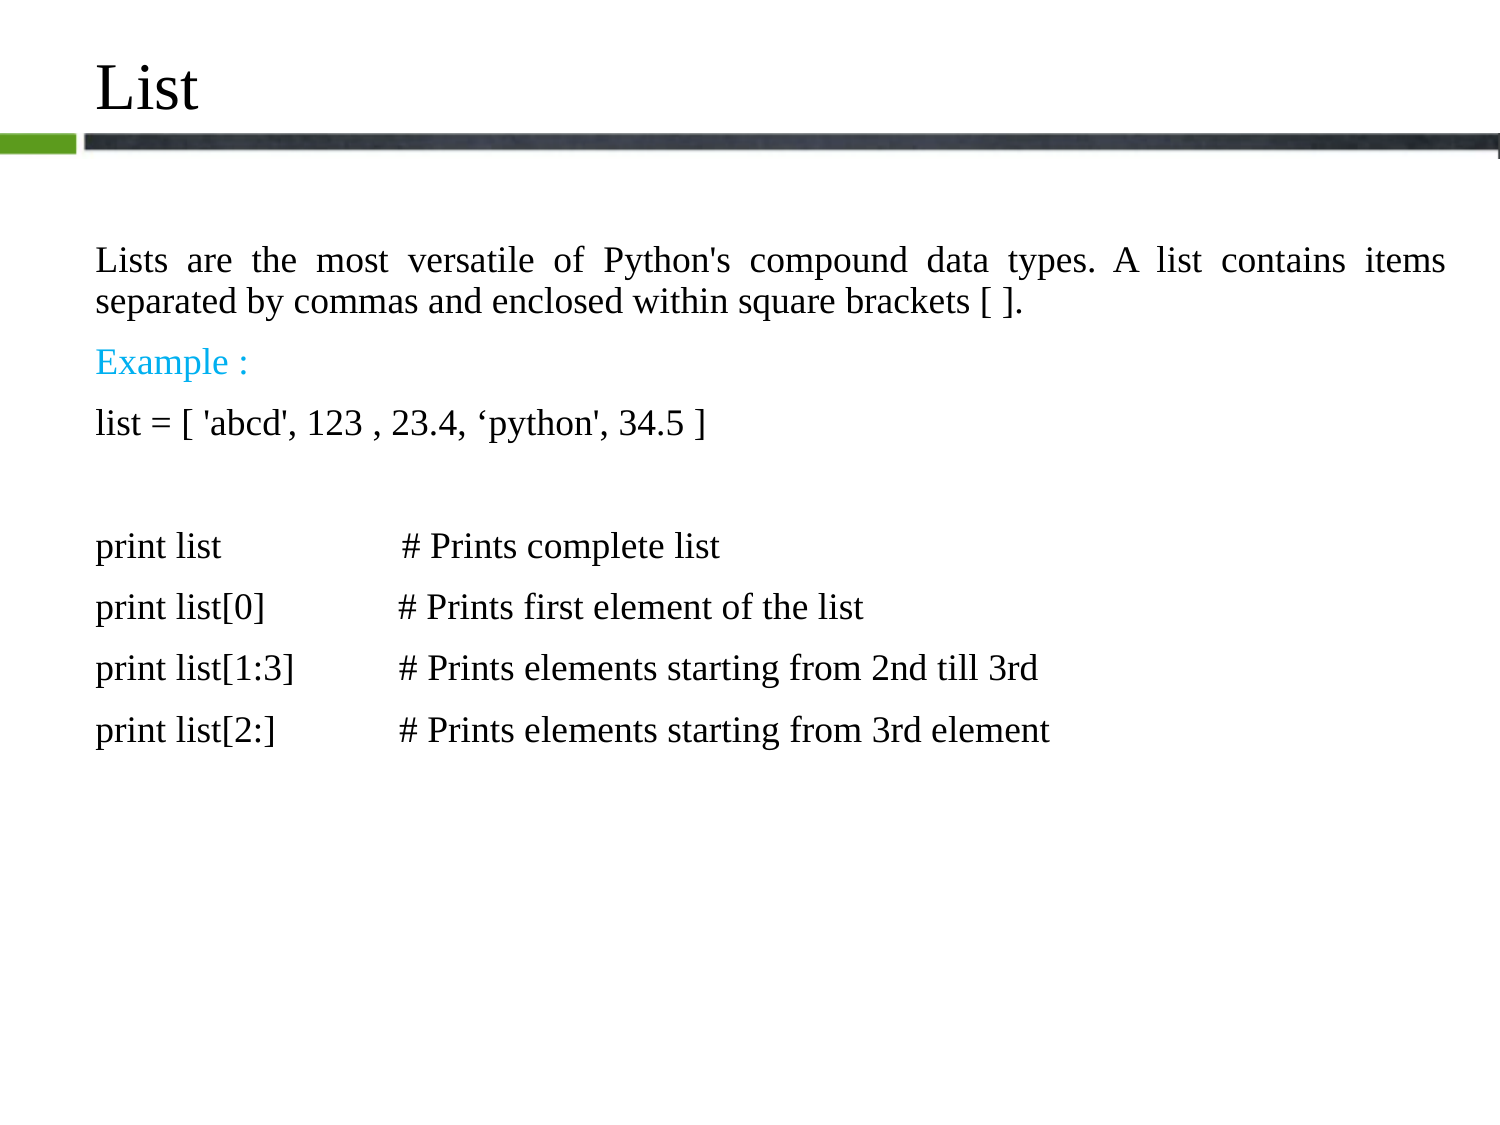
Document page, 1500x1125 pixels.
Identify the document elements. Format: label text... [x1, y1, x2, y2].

picture [0, 133, 1500, 159]
list Lists are the most versatile of Python's compound data types. A list contains items separated by commas and enclosed within square brackets [ ]. Example : list = [ 'abcd', 123 , 23.4, ‘python', 34.5 ] print list # Prints complete list print list[0] # Prints first element of the list print list[1:3] # Prints elements starting from 2nd till 3rd print list[2:] # Prints elements starting from 3rd element [80, 166, 1463, 871]
title List [80, 49, 1375, 126]
